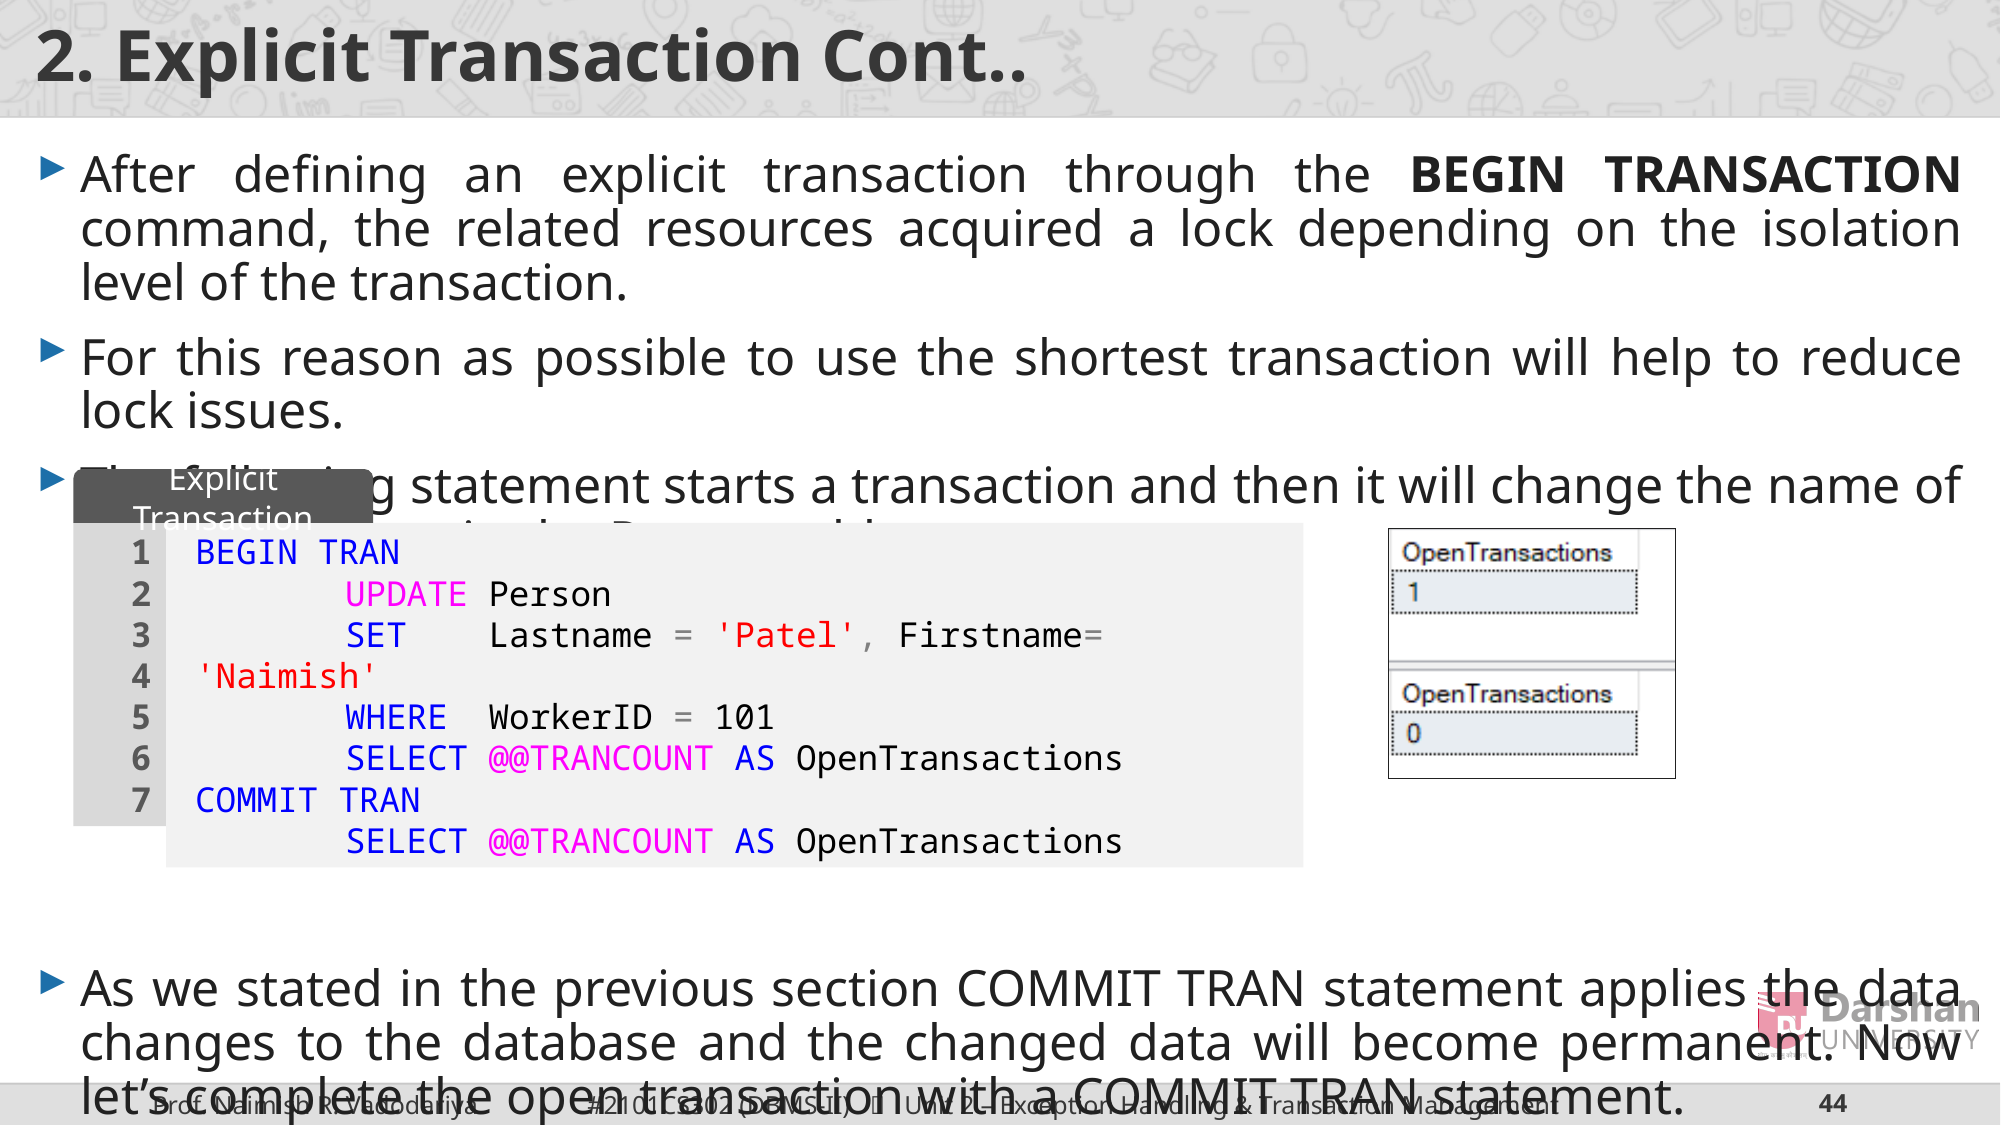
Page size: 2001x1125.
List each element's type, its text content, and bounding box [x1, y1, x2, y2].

text_box BEGIN TRAN UPDATE Person SET Lastname = 'Patel', Firstname= 'Naimish' WHERE WorkerID = 101 SELECT @@TRANCOUNT AS OpenTransactions COMMIT TRAN SELECT @@TRANCOUNT AS OpenTransactions [166, 522, 1304, 868]
text_box Explicit Transaction [72, 467, 375, 525]
list After defining an explicit transaction through the BEGIN TRANSACTION command, the related resources acquired a lock depending on the isolation level of the transaction. For this reason as possible to use the shortest transaction will help to reduce lock issues. The following statement starts a transaction and then it will change the name of a particular row in the Person table. As we stated in the previous section COMMIT TRAN statement applies the data changes to the database and the changed data will become permanent. Now let’s complete the open transaction with a COMMIT TRAN statement. [21, 141, 1979, 1059]
picture [1388, 528, 1676, 779]
text_box 1 2 3 4 5 6 7 [73, 525, 166, 827]
title 2. Explicit Transaction Cont.. [0, 0, 2000, 117]
